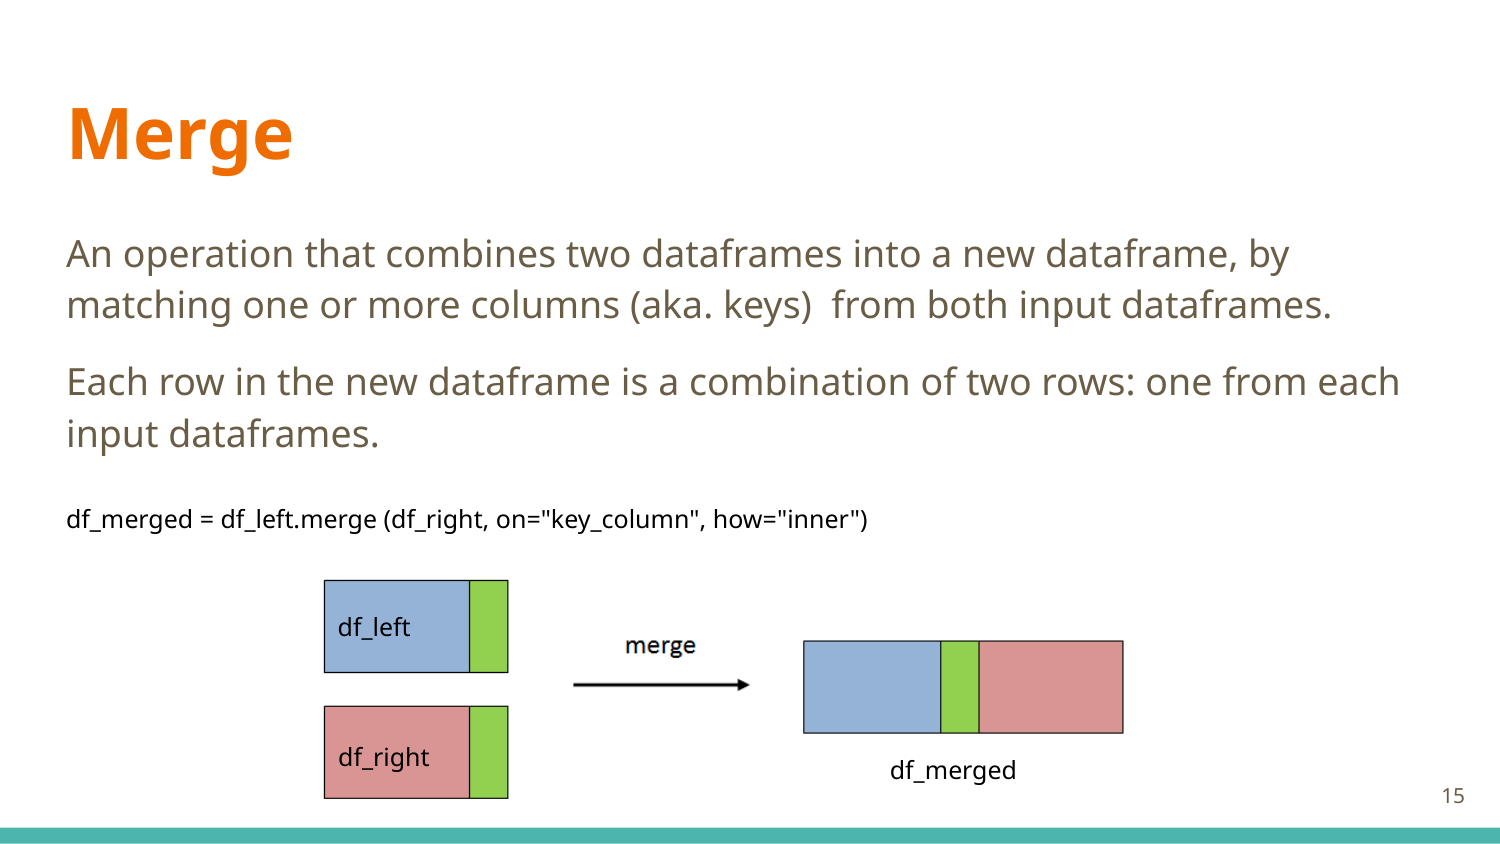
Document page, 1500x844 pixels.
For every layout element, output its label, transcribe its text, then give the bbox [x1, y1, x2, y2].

text_box df_merged = df_left.merge (df_right, on="key_column", how="inner") [51, 488, 1141, 549]
picture [316, 551, 1142, 813]
list An operation that combines two dataframes into a new dataframe, by matching one or more columns (aka. keys) from both input dataframes. Each row in the new dataframe is a combination of two rows: one from each input dataframes. [51, 207, 1449, 750]
slide_number ‹#› [1389, 764, 1480, 830]
title Merge [51, 72, 1449, 189]
